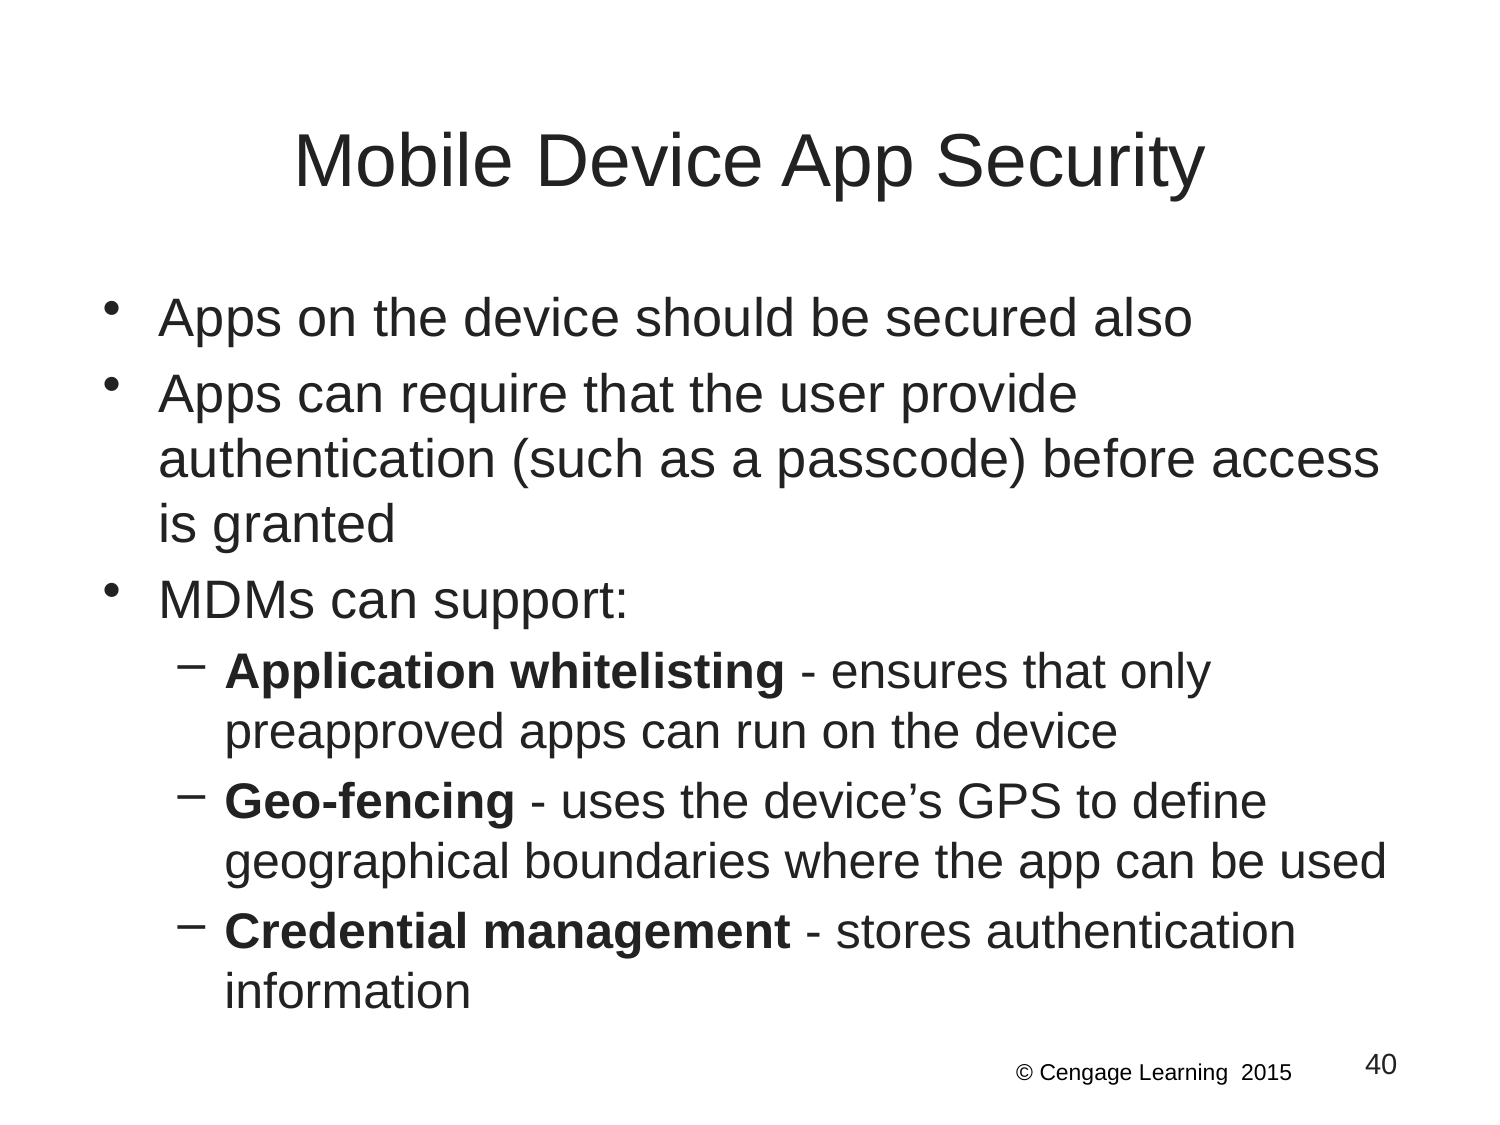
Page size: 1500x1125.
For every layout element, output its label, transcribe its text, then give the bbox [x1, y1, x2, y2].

title Mobile Device App Security [87, 62, 1413, 250]
slide_number 40 [1337, 1037, 1413, 1101]
list Apps on the device should be secured also Apps can require that the user provide authentication (such as a passcode) before access is granted MDMs can support: Application whitelisting - ensures that only preapproved apps can run on the device Geo-fencing - uses the device’s GPS to define geographical boundaries where the app can be used Credential management - stores authentication information [87, 275, 1413, 1025]
